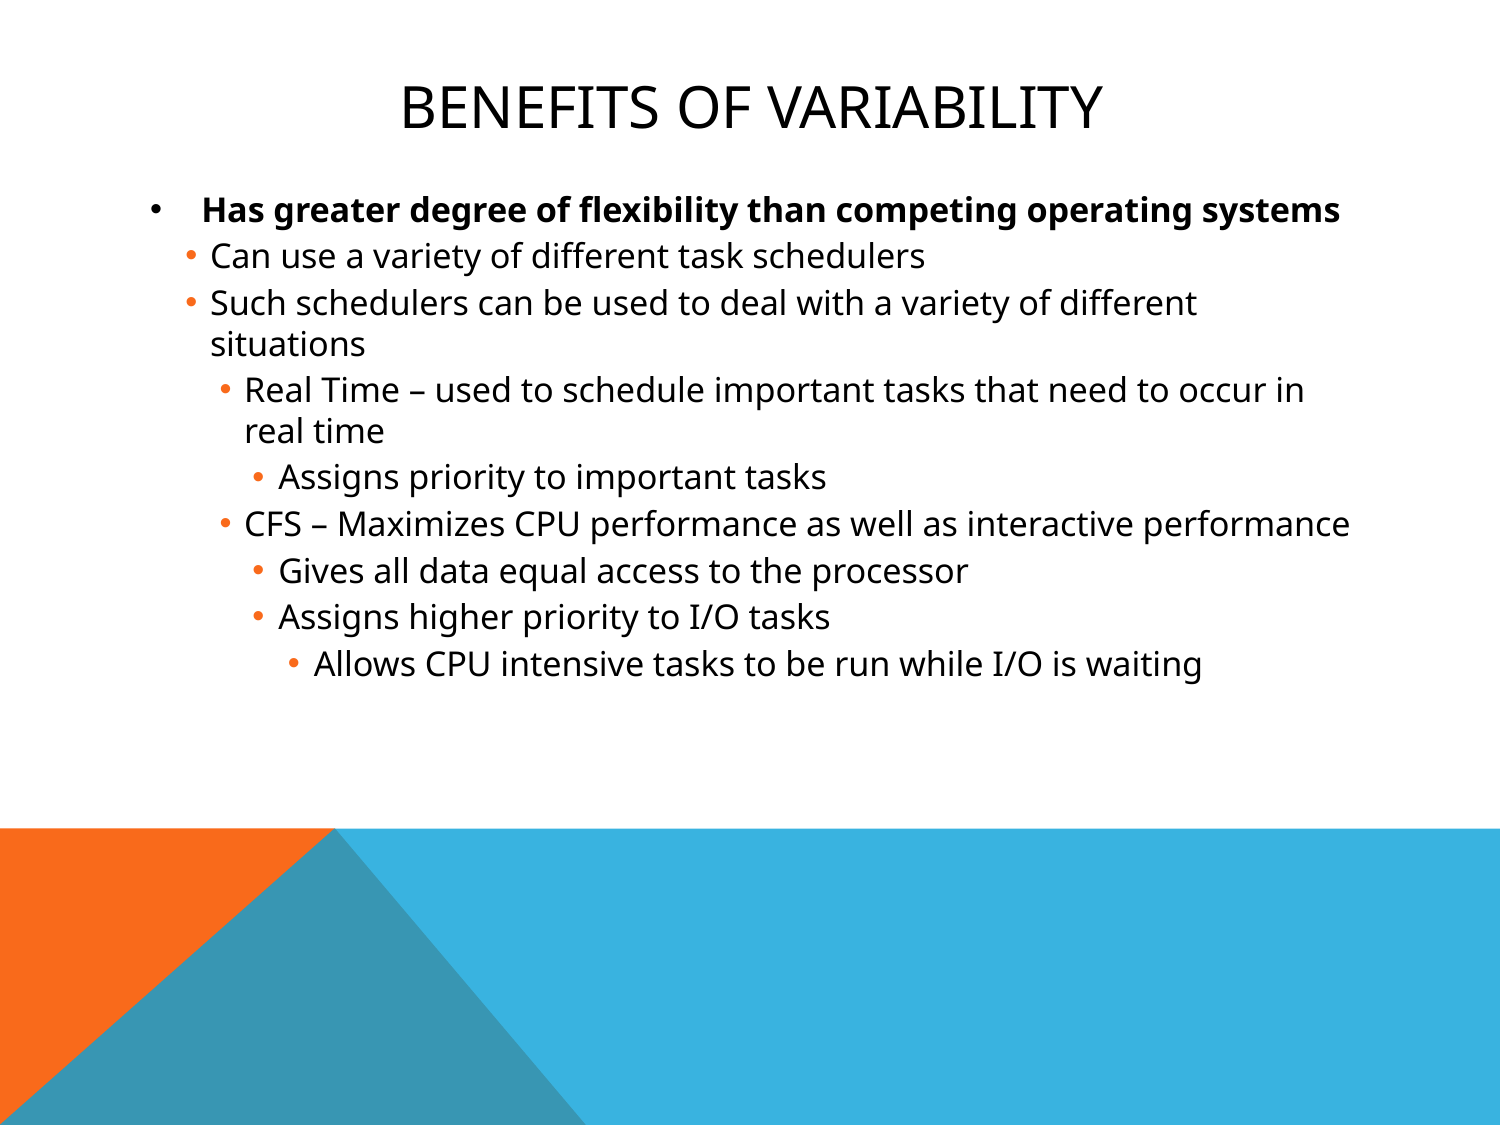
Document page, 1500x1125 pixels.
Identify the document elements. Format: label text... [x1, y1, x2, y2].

list Has greater degree of flexibility than competing operating systems Can use a variety of different task schedulers Such schedulers can be used to deal with a variety of different situations Real Time – used to schedule important tasks that need to occur in real time Assigns priority to important tasks CFS – Maximizes CPU performance as well as interactive performance Gives all data equal access to the processor Assigns higher priority to I/O tasks Allows CPU intensive tasks to be run while I/O is waiting [135, 180, 1369, 768]
title Benefits of variability [135, 60, 1369, 150]
